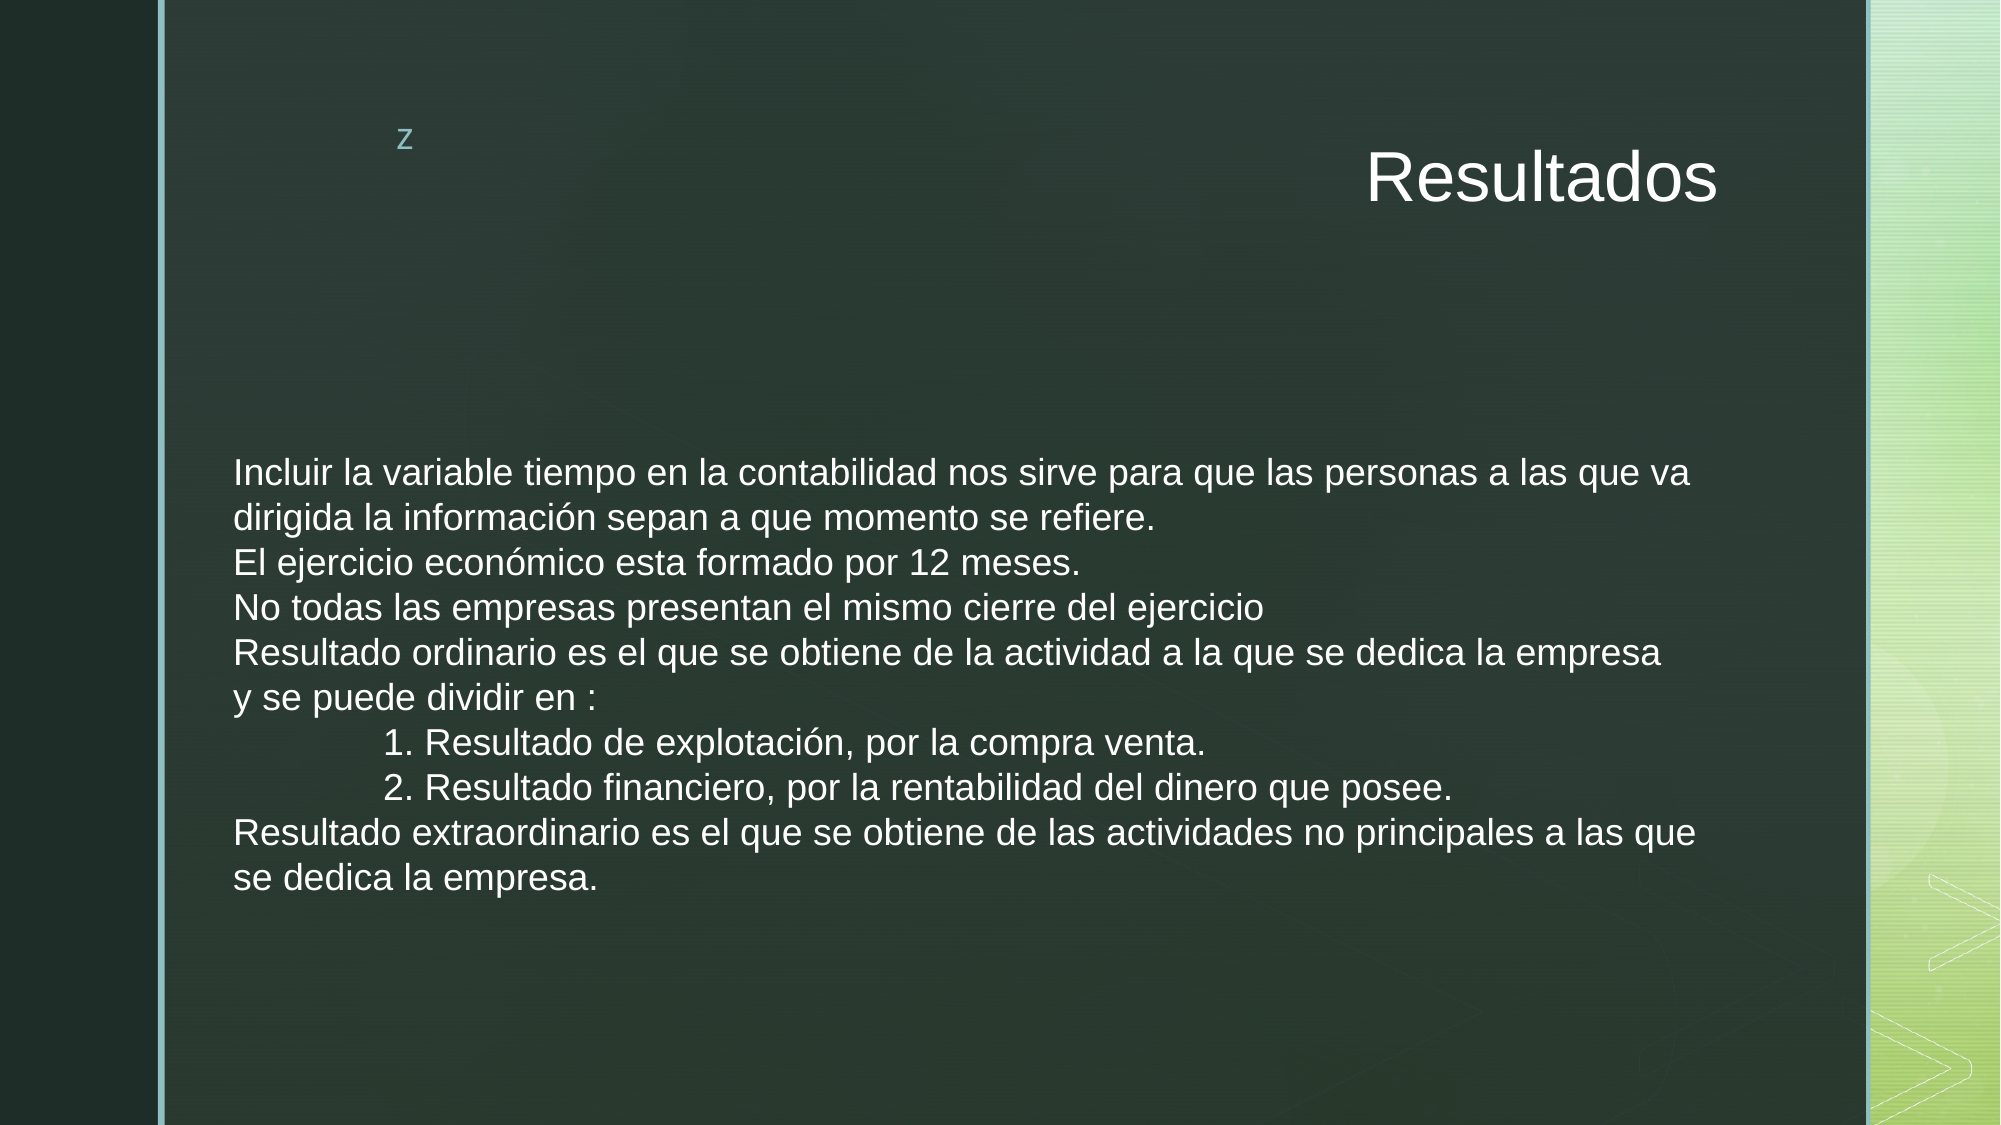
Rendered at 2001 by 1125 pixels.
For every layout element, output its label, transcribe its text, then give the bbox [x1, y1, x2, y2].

text_box Incluir la variable tiempo en la contabilidad nos sirve para que las personas a las que va dirigida la información sepan a que momento se refiere. El ejercicio económico esta formado por 12 meses. No todas las empresas presentan el mismo cierre del ejercicio Resultado ordinario es el que se obtiene de la actividad a la que se dedica la empresa y se puede dividir en : 1. Resultado de explotación, por la compra venta. 2. Resultado financiero, por la rentabilidad del dinero que posee. Resultado extraordinario es el que se obtiene de las actividades no principales a las que se dedica la empresa. [218, 440, 1722, 996]
picture [1871, 0, 2001, 1125]
title Resultados [428, 132, 1734, 310]
